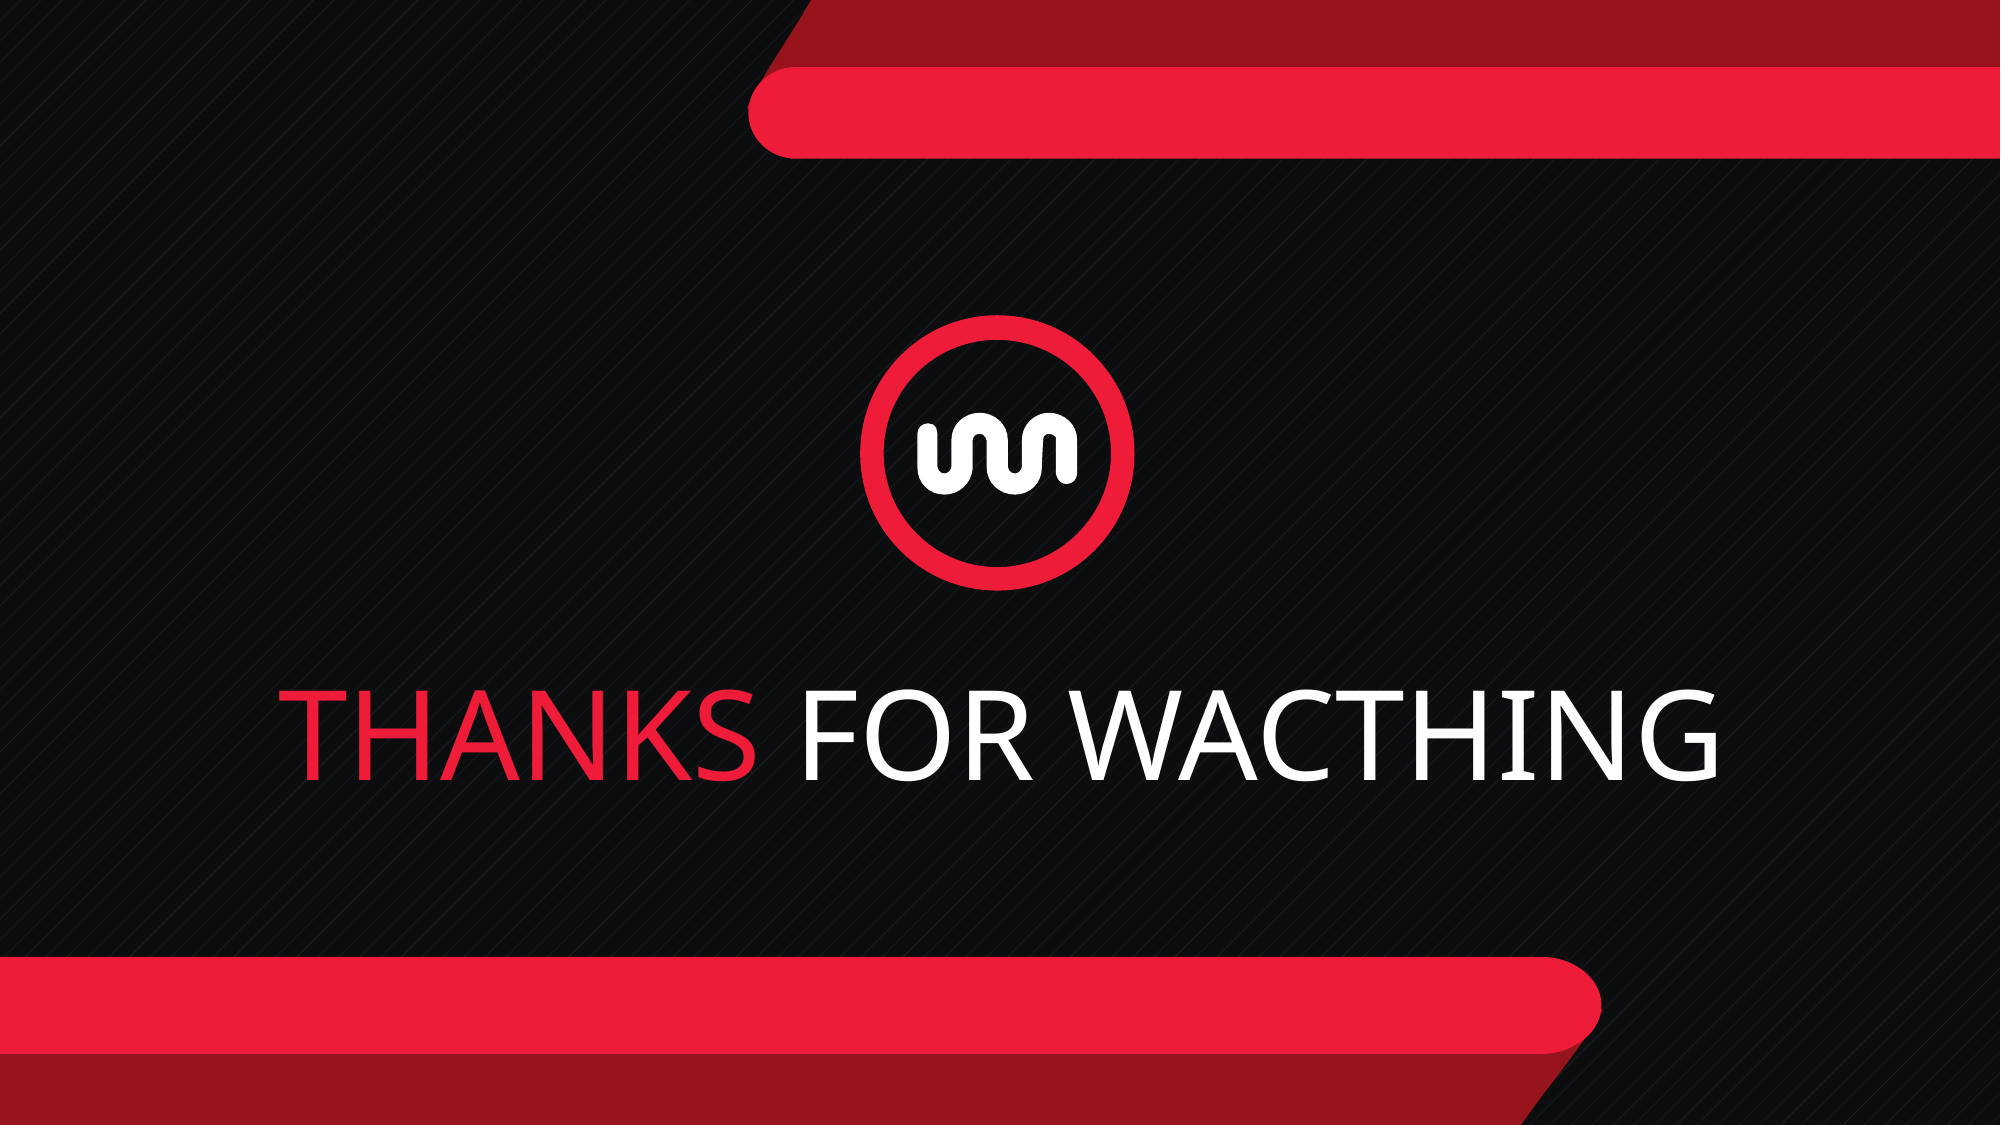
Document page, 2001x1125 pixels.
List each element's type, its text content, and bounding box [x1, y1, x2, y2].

text_box THANKS FOR WACTHING [102, 648, 1903, 813]
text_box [860, 315, 1135, 591]
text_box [0, 956, 1604, 1125]
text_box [746, 0, 2000, 159]
